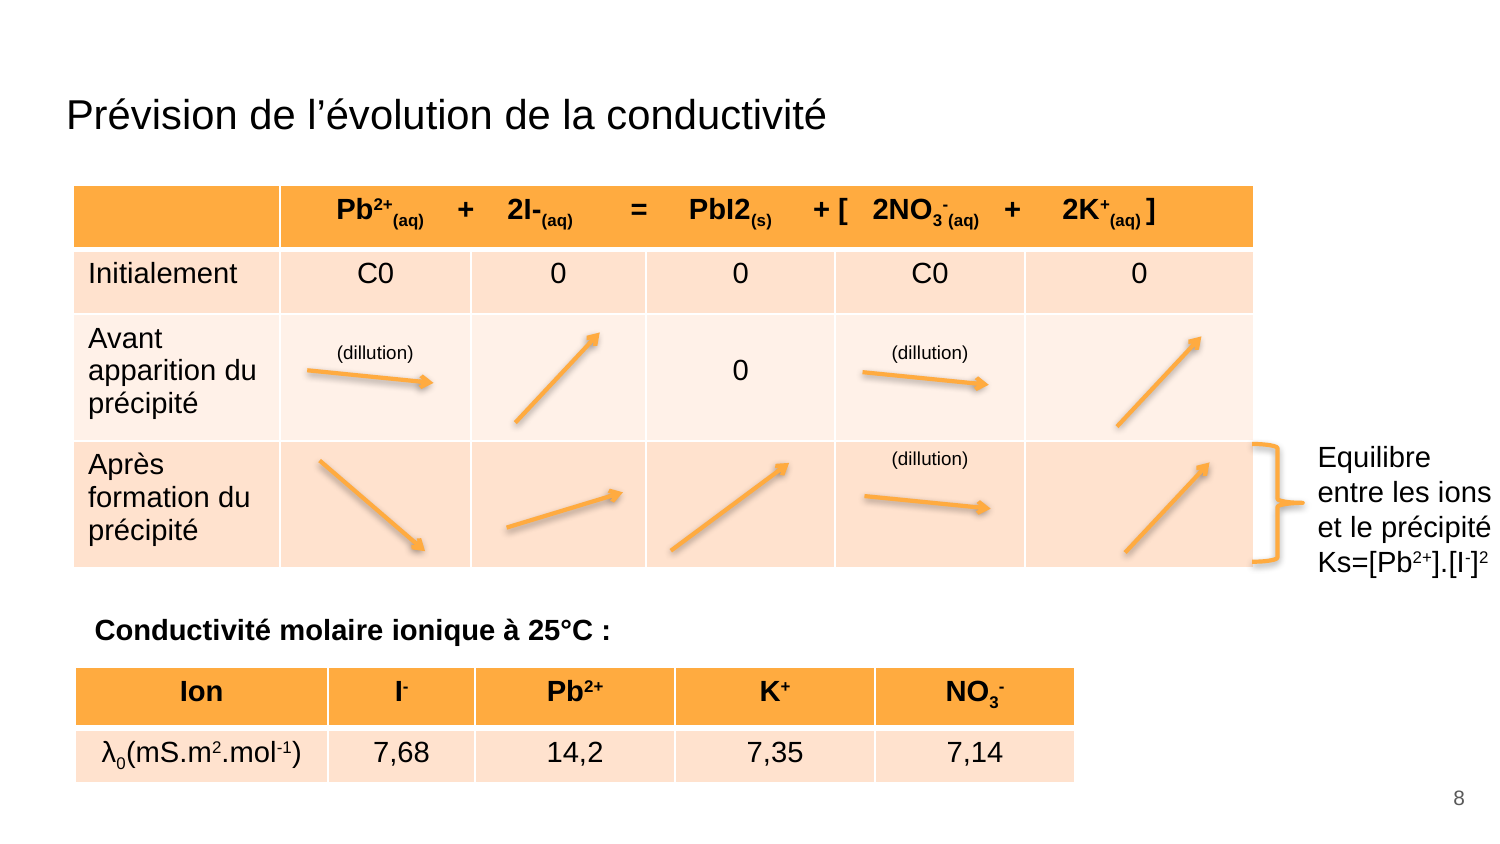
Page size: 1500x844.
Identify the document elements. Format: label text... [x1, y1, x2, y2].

table_header K+ [676, 668, 874, 725]
table_cell C0 [281, 252, 470, 313]
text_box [862, 371, 990, 385]
text_box Equilibre entre les ions et le précipité Ks=[Pb2+].[I-]2 [1302, 431, 1500, 586]
table_cell 14,2 [476, 731, 674, 782]
table_cell λ0(mS.m2.mol-1) [76, 731, 327, 782]
table_cell (dillution) [836, 315, 1024, 440]
table_header NO3- [876, 668, 1074, 725]
table_cell 7,14 [876, 731, 1074, 782]
table_cell Après formation du précipité [74, 442, 279, 567]
table_cell [281, 442, 470, 567]
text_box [1124, 462, 1210, 553]
table_cell 0 [647, 252, 834, 313]
table_cell [1026, 315, 1253, 440]
table_cell 7,68 [329, 731, 474, 782]
slide_number 8 [1389, 764, 1480, 830]
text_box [319, 460, 426, 552]
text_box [670, 462, 790, 551]
table_cell Avant apparition du précipité [74, 315, 279, 440]
text_box Conductivité molaire ionique à 25°C : [79, 603, 627, 654]
table_cell C0 [836, 252, 1024, 313]
table_cell 0 [647, 315, 834, 440]
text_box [306, 370, 434, 384]
table_cell [472, 315, 645, 440]
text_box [1116, 336, 1202, 427]
table_header Pb2+ [476, 668, 674, 725]
table_cell 0 [1026, 252, 1253, 313]
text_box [515, 332, 600, 423]
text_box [506, 492, 624, 528]
table_cell 7,35 [676, 731, 874, 782]
table_header I- [329, 668, 474, 725]
table_cell (dillution) [836, 442, 1024, 567]
text_box [1252, 441, 1302, 564]
table_cell 0 [472, 252, 645, 313]
table_header Ion [76, 668, 327, 725]
table_cell [472, 442, 645, 567]
title Prévision de l’évolution de la conductivité [51, 72, 1449, 167]
table_cell [647, 442, 834, 567]
table_header [74, 186, 279, 247]
table_header Pb2+(aq) + 2I-(aq) = PbI2(s) + [ 2NO3-(aq) + 2K+(aq) ] [281, 186, 1253, 247]
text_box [864, 495, 991, 509]
table_cell (dillution) [281, 315, 470, 440]
table_cell Initialement [74, 252, 279, 313]
table_cell [1026, 442, 1250, 567]
